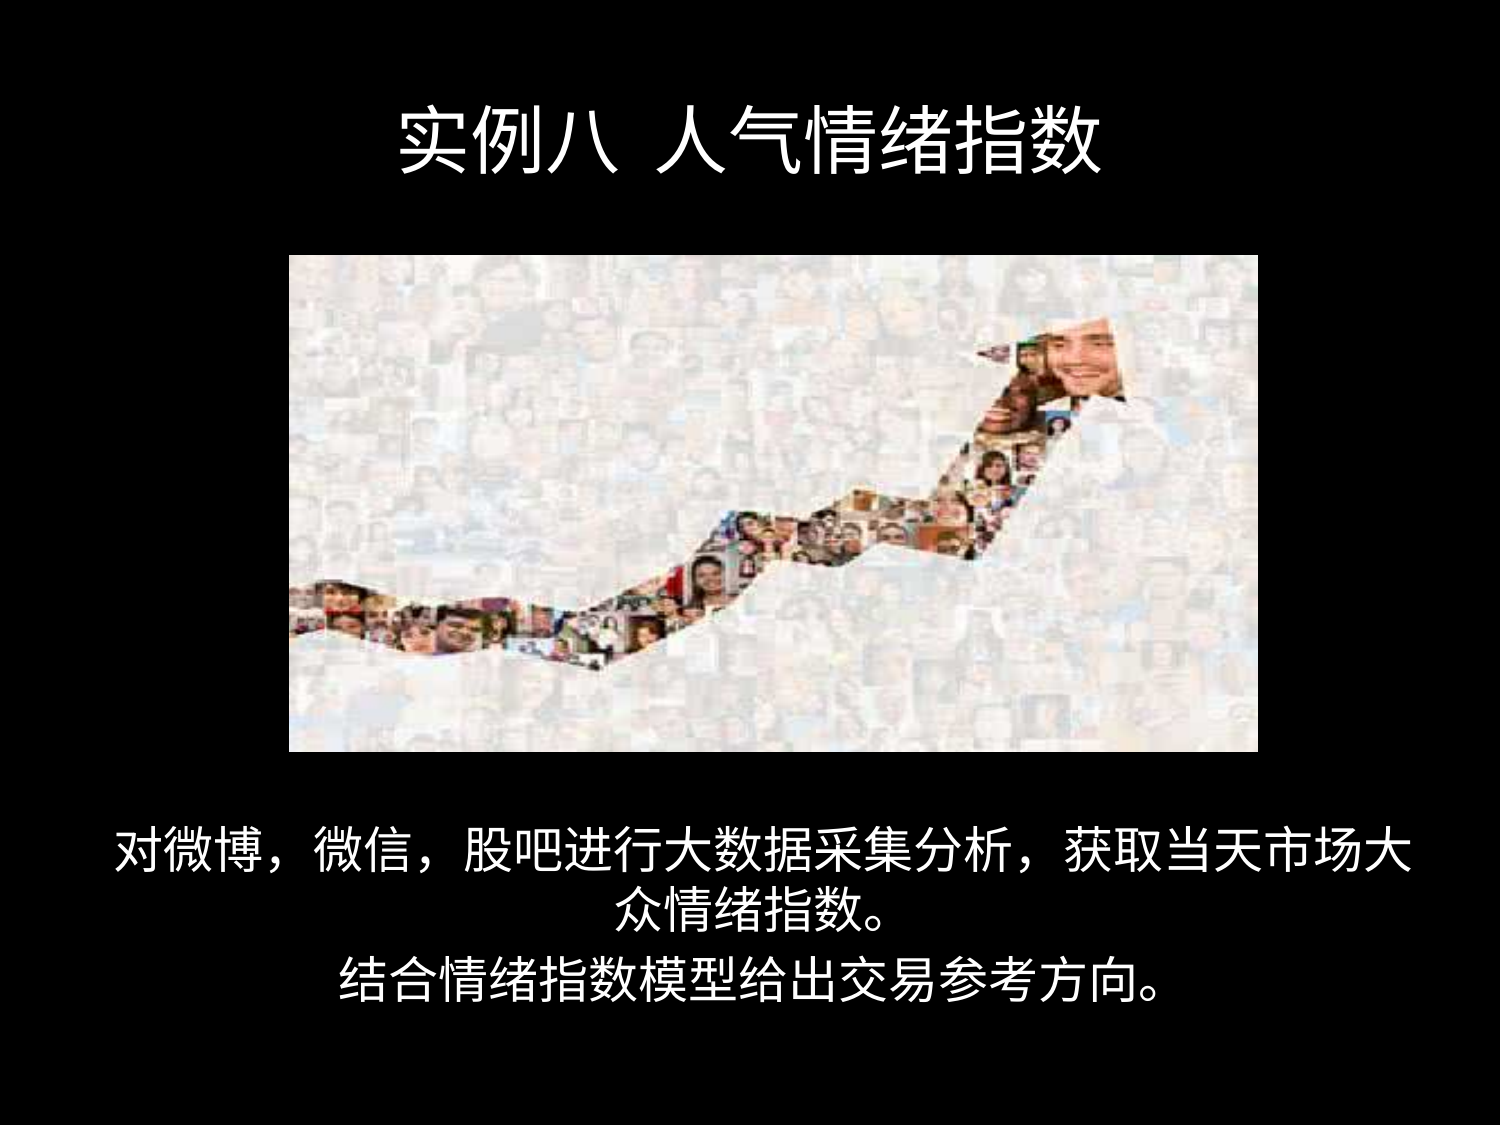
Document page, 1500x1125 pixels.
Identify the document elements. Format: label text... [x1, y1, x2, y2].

picture [288, 255, 1259, 752]
title 实例八 人气情绪指数 [73, 43, 1427, 235]
list 对微博，微信，股吧进行大数据采集分析，获取当天市场大众情绪指数。 结合情绪指数模型给出交易参考方向。 [86, 808, 1441, 1049]
